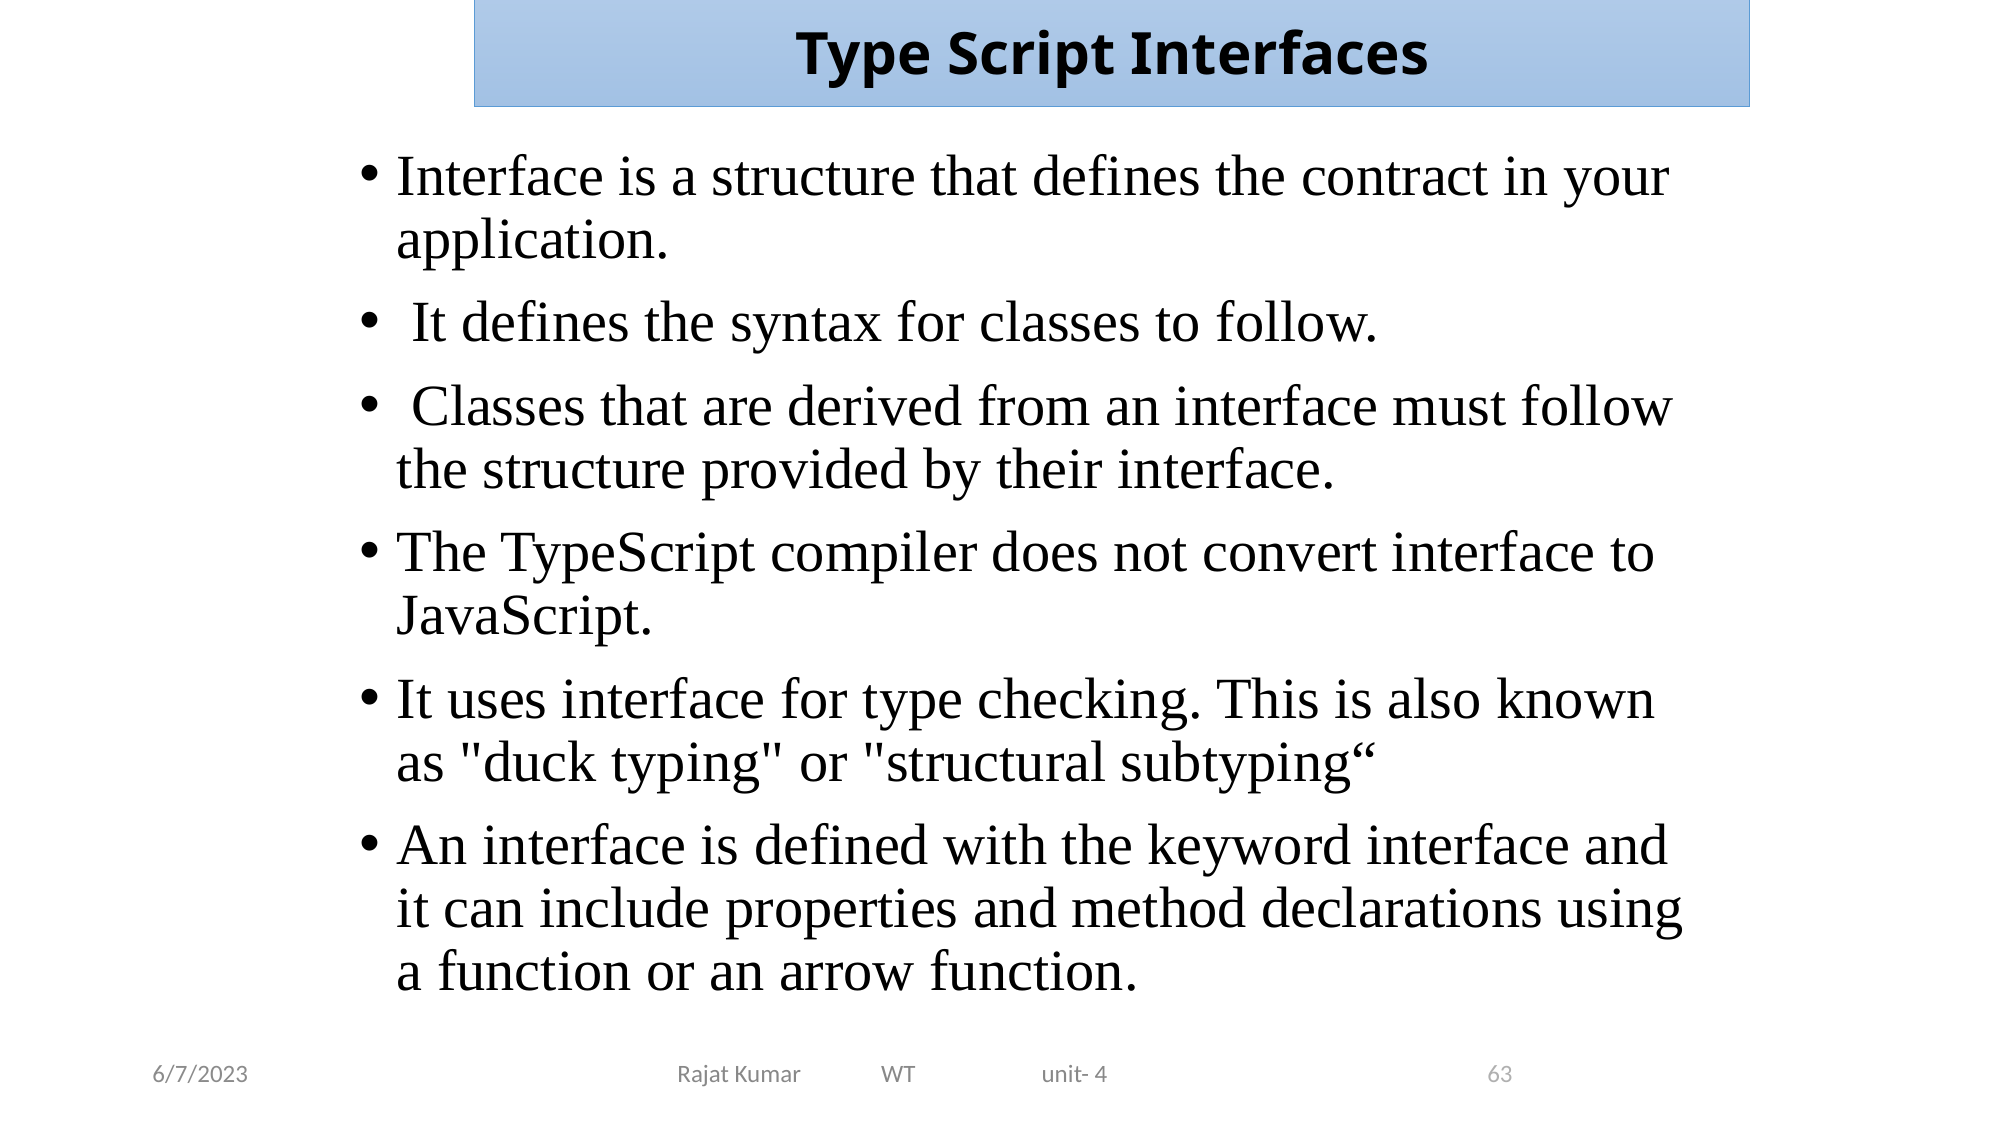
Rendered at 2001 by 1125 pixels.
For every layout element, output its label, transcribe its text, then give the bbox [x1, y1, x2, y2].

text_box Type Script Interfaces [474, 0, 1750, 107]
footer Rajat Kumar WT unit- 4 [662, 1042, 1325, 1103]
list Interface is a structure that defines the contract in your application. It defines the syntax for classes to follow. Classes that are derived from an interface must follow the structure provided by their interface. The TypeScript compiler does not convert interface to JavaScript. It uses interface for type checking. This is also known as "duck typing" or "structural subtyping“ An interface is defined with the keyword interface and it can include properties and method declarations using a function or an arrow function. [344, 137, 1725, 1013]
slide_number 63 [1325, 1042, 1675, 1103]
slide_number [137, 1042, 588, 1103]
